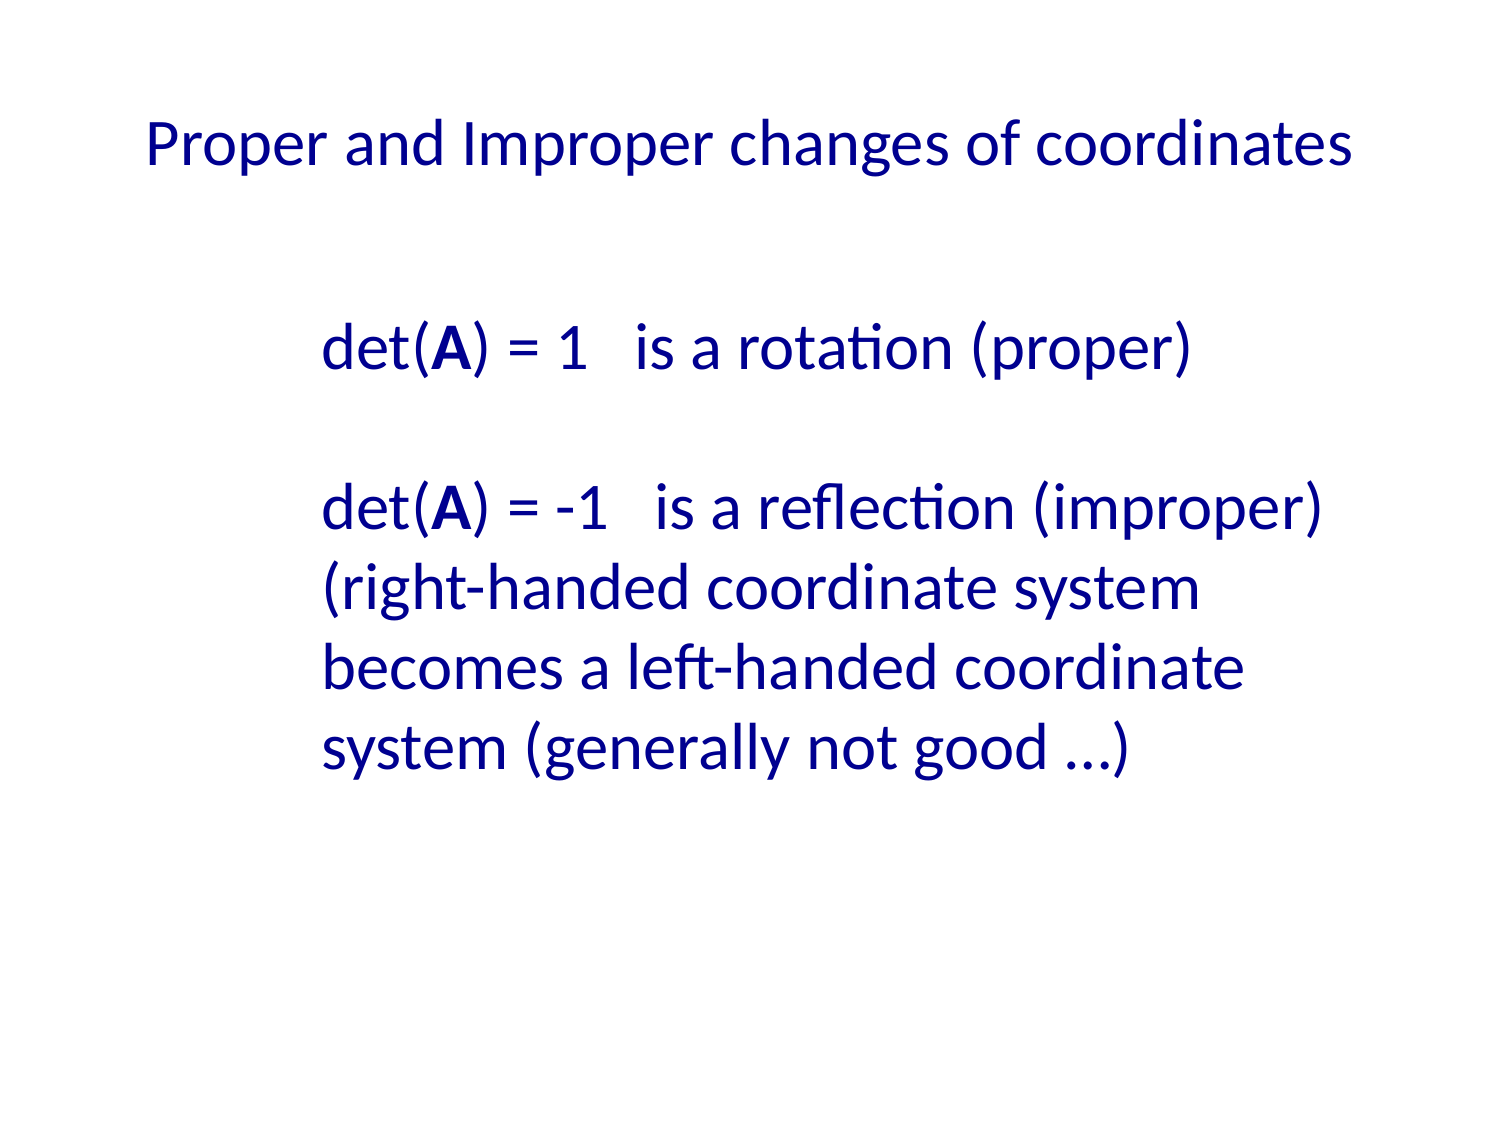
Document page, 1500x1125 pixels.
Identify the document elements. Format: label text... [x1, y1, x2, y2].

text_box det(A) = 1 is a rotation (proper) det(A) = -1 is a reflection (improper) (right-handed coordinate system becomes a left-handed coordinate system (generally not good …) [306, 295, 1395, 871]
title Proper and Improper changes of coordinates [75, 45, 1425, 233]
